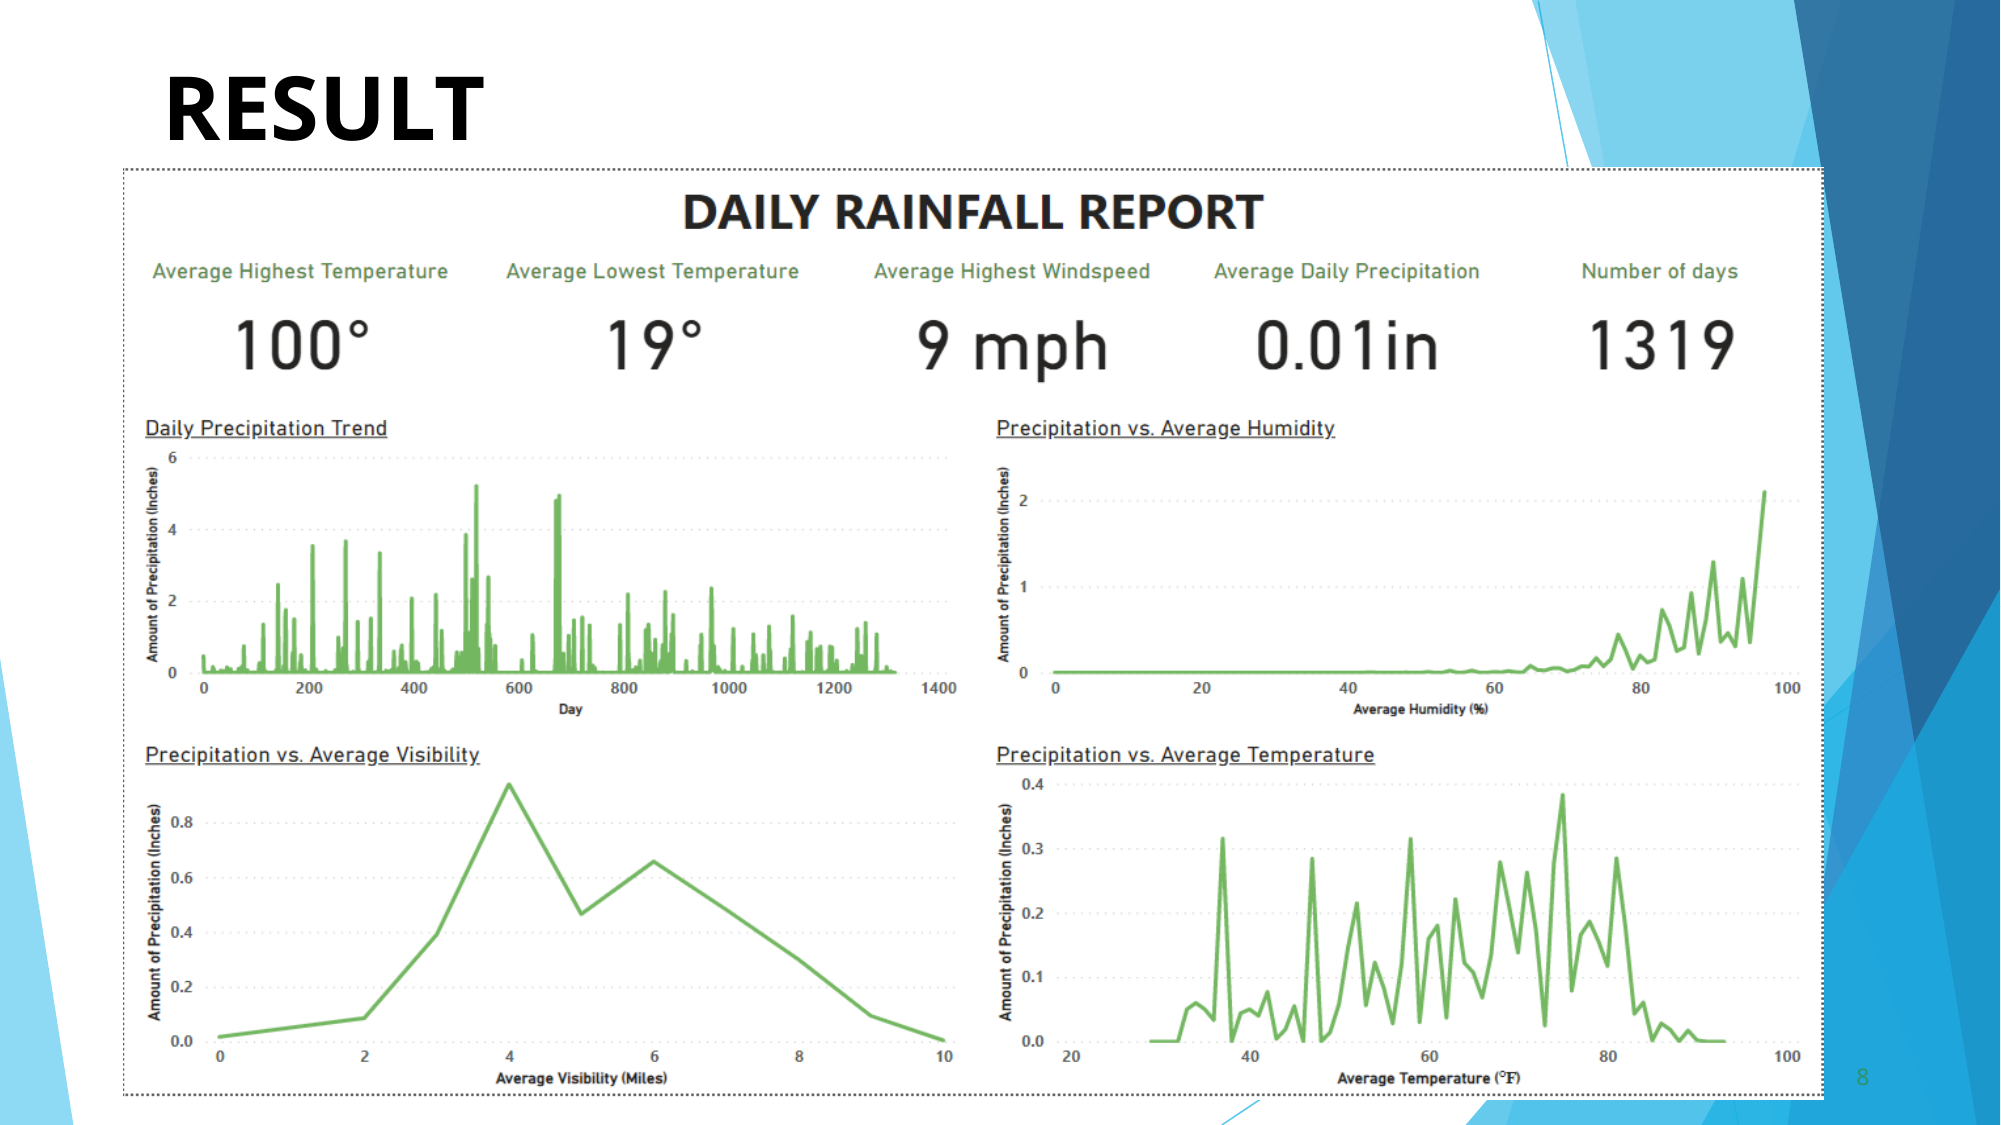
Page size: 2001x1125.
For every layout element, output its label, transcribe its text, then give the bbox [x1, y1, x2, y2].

slide_number 8 [1849, 1061, 1890, 1125]
title RESULT [131, 5, 1733, 165]
picture [123, 167, 1825, 1100]
